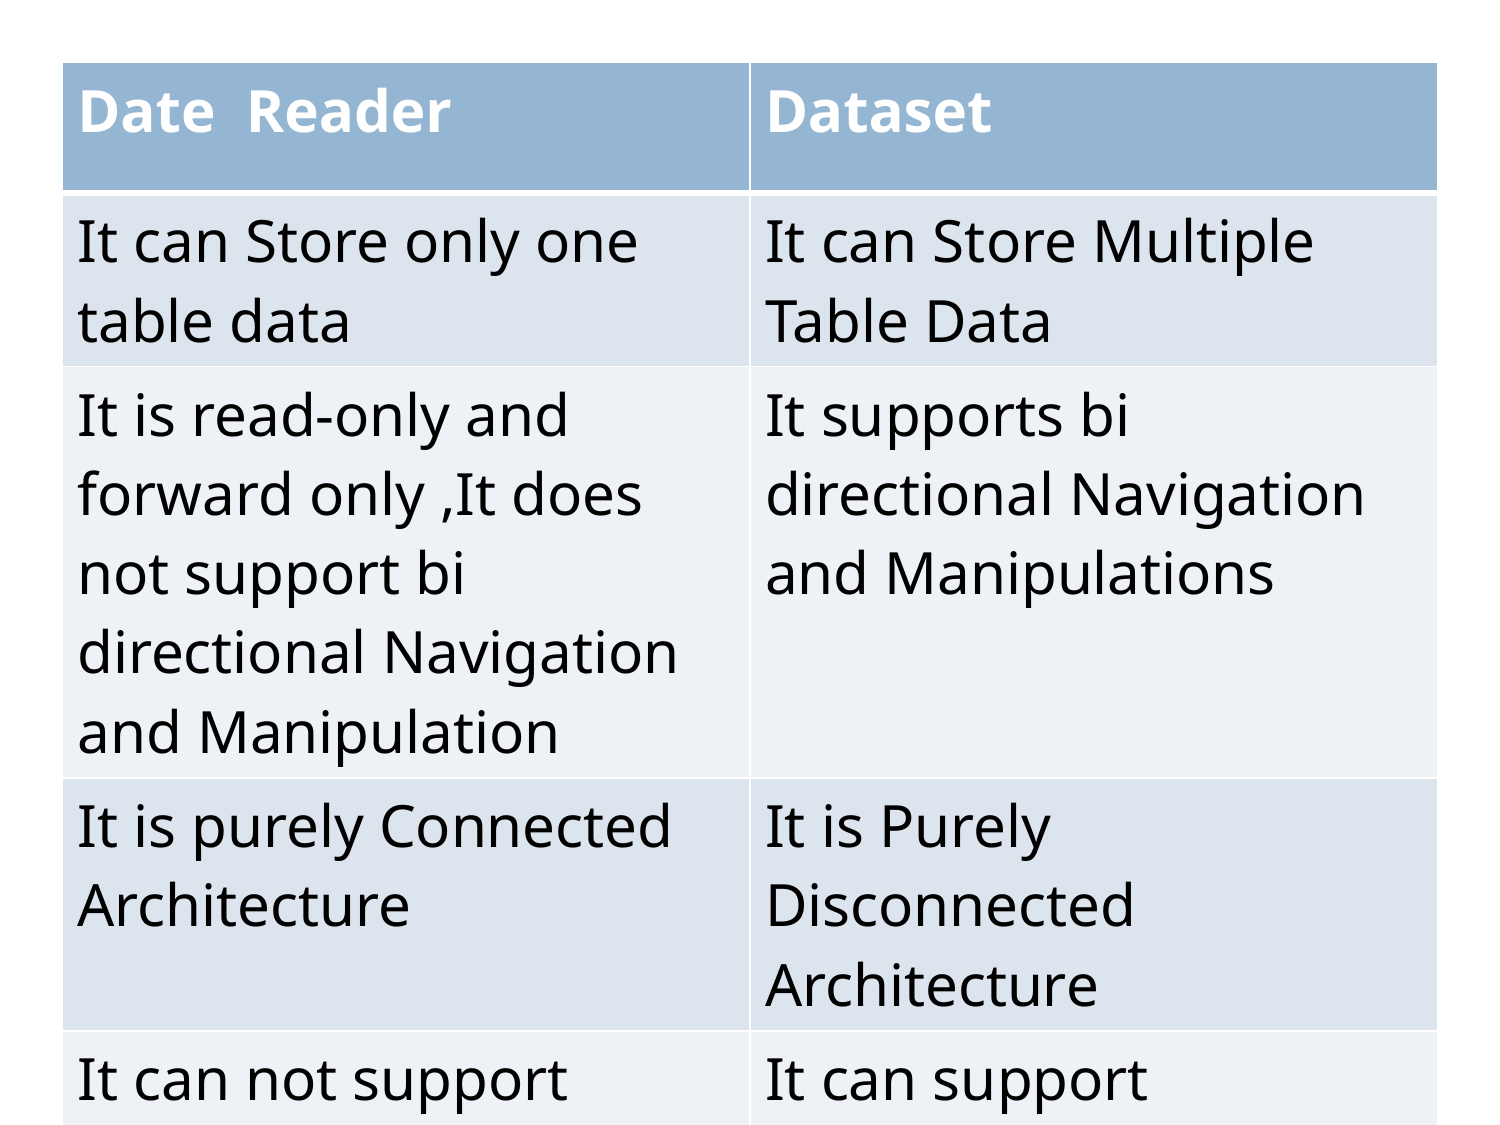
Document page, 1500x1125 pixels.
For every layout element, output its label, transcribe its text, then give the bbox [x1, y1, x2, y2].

table_header Date Reader [63, 63, 749, 190]
table_cell It can not support Constrains and Relation between Tables [63, 1032, 749, 1125]
table_cell It is purely Connected Architecture [63, 779, 749, 1030]
table_cell It is Purely Disconnected Architecture [751, 779, 1437, 1030]
table_cell It is read-only and forward only ,It does not support bi directional Navigation and Manipulation [63, 367, 749, 777]
table_cell It can support Constrains and Relation Between tables. [751, 1032, 1437, 1125]
table_header Dataset [751, 63, 1437, 190]
table_cell It supports bi directional Navigation and Manipulations [751, 367, 1437, 777]
table_cell It can Store only one table data [63, 196, 749, 366]
table_cell It can Store Multiple Table Data [751, 196, 1437, 366]
